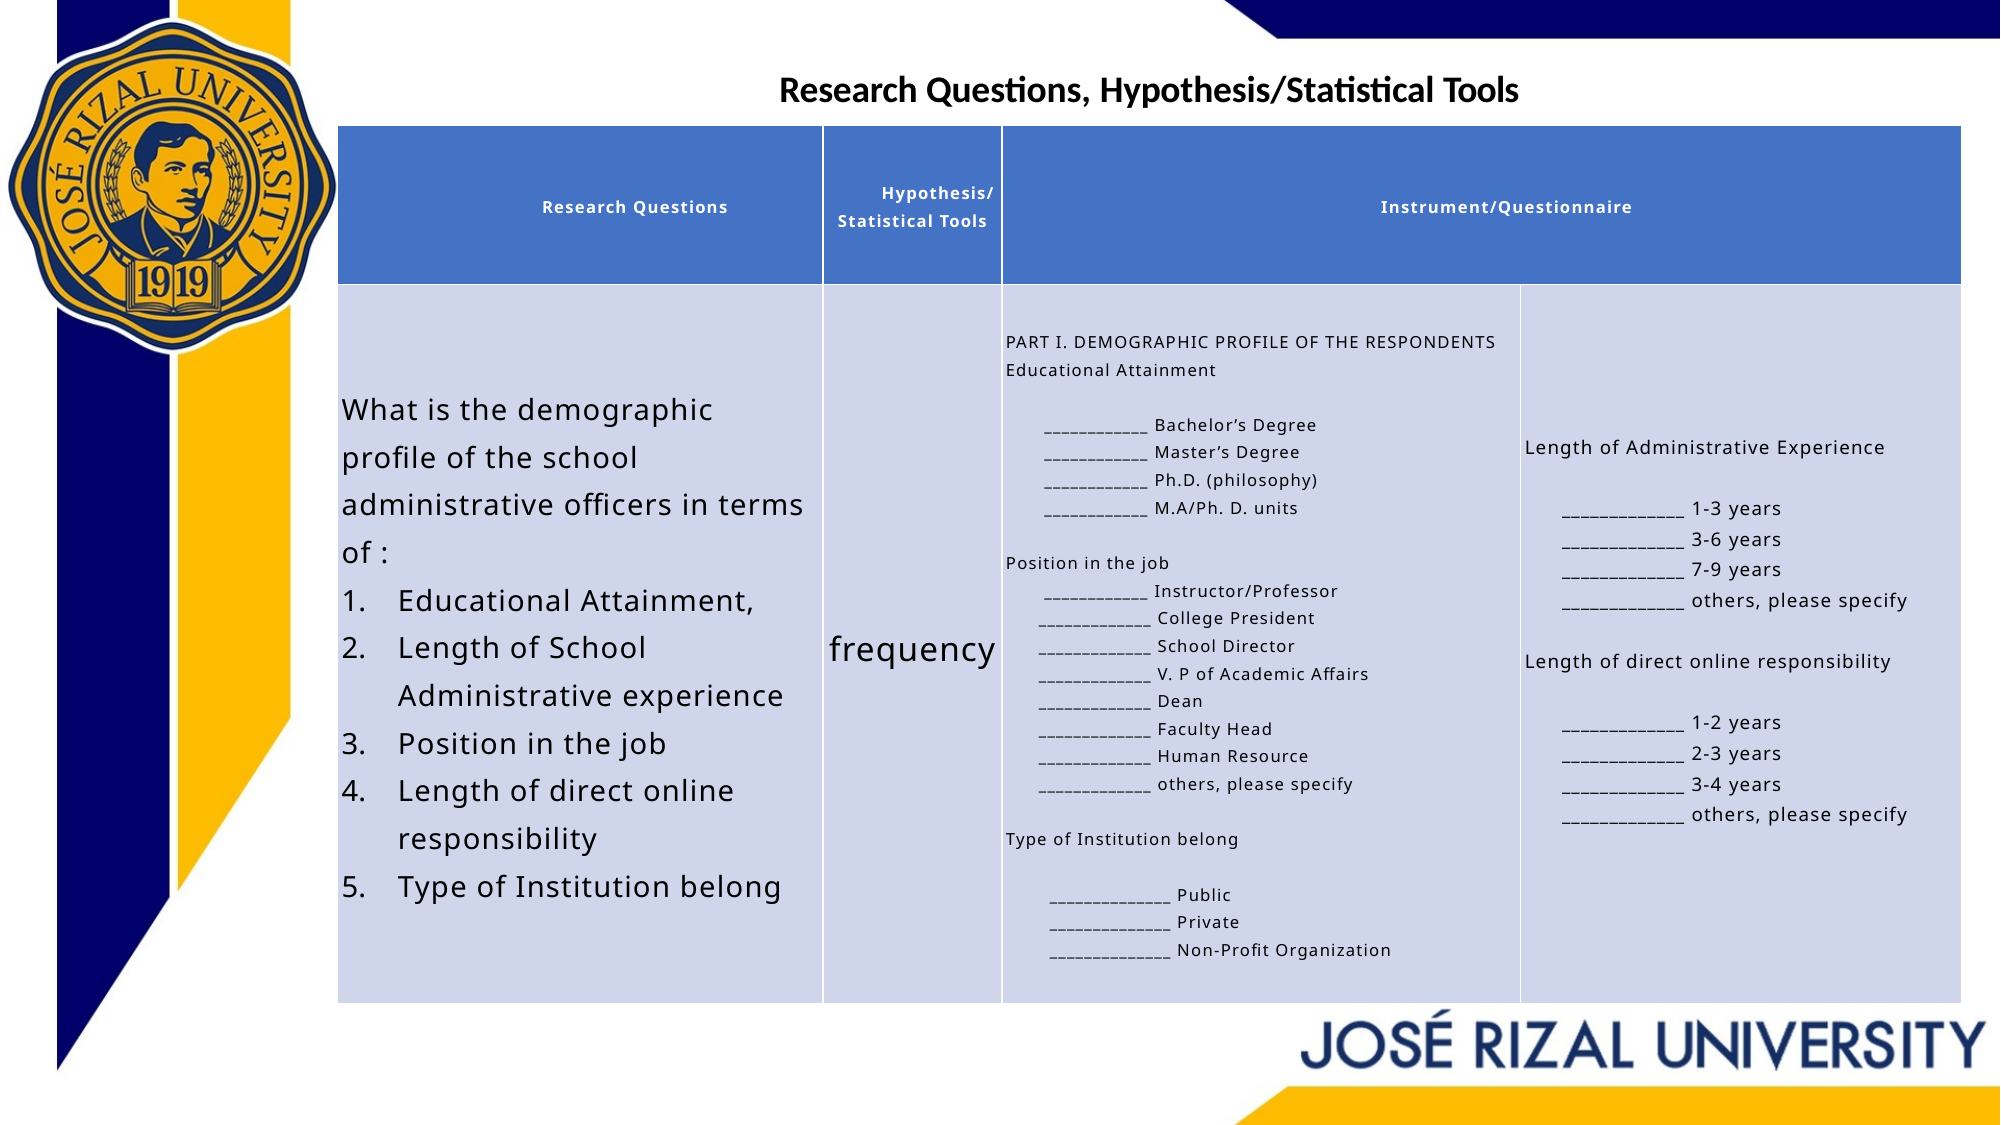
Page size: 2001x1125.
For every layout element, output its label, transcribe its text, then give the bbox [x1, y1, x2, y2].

text_box Research Questions, Hypothesis/Statistical Tools [351, 57, 1956, 118]
picture [6, 0, 2000, 1125]
table_cell PART I. DEMOGRAPHIC PROFILE OF THE RESPONDENTS Educational Attainment ____________ Bachelor’s Degree ____________ Master’s Degree ____________ Ph.D. (philosophy) ____________ M.A/Ph. D. units Position in the job ____________ Instructor/Professor _____________ College President _____________ School Director _____________ V. P of Academic Affairs _____________ Dean _____________ Faculty Head _____________ Human Resource _____________ others, please specify Type of Institution belong ______________ Public ______________ Private ______________ Non-Profit Organization [1003, 285, 1520, 1003]
table_header Instrument/Questionnaire [1003, 126, 1961, 284]
table_header Hypothesis/Statistical Tools [824, 126, 1001, 284]
table_cell Length of Administrative Experience _____________ 1-3 years _____________ 3-6 years _____________ 7-9 years _____________ others, please specify Length of direct online responsibility _____________ 1-2 years _____________ 2-3 years _____________ 3-4 years _____________ others, please specify [1521, 285, 1961, 1003]
table_cell frequency [824, 285, 1001, 1003]
table_header Research Questions [338, 126, 822, 284]
table_cell What is the demographic profile of the school administrative officers in terms of : Educational Attainment, Length of School Administrative experience Position in the job Length of direct online responsibility Type of Institution belong [338, 285, 822, 1003]
